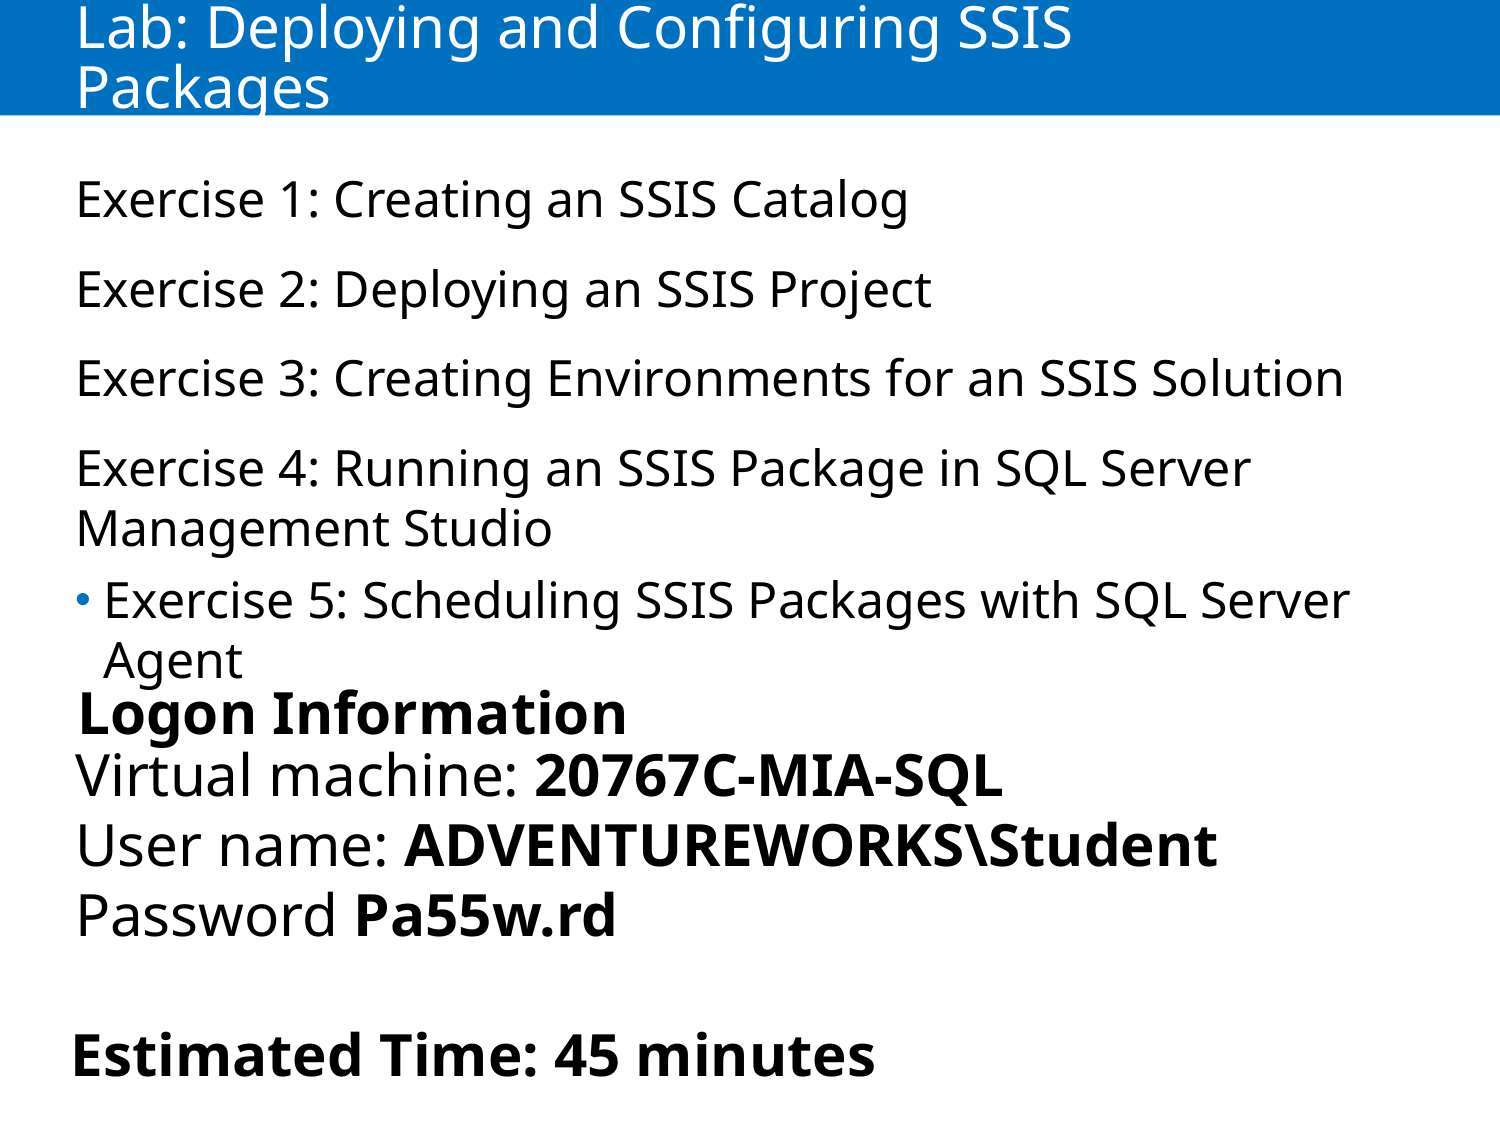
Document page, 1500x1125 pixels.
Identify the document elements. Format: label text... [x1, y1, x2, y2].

text_box Virtual machine: 20767C-MIA-SQL User name: ADVENTUREWORKS\Student Password Pa55w.rd [60, 731, 1234, 956]
list Exercise 1: Creating an SSIS Catalog Exercise 2: Deploying an SSIS Project Exercise 3: Creating Environments for an SSIS Solution Exercise 4: Running an SSIS Package in SQL Server Management Studio Exercise 5: Scheduling SSIS Packages with SQL Server Agent [74, 167, 1408, 1013]
text_box Logon Information [62, 668, 643, 731]
text_box Estimated Time: 45 minutes [55, 1011, 892, 1096]
title Lab: Deploying and Configuring SSIS Packages [75, 0, 1351, 122]
